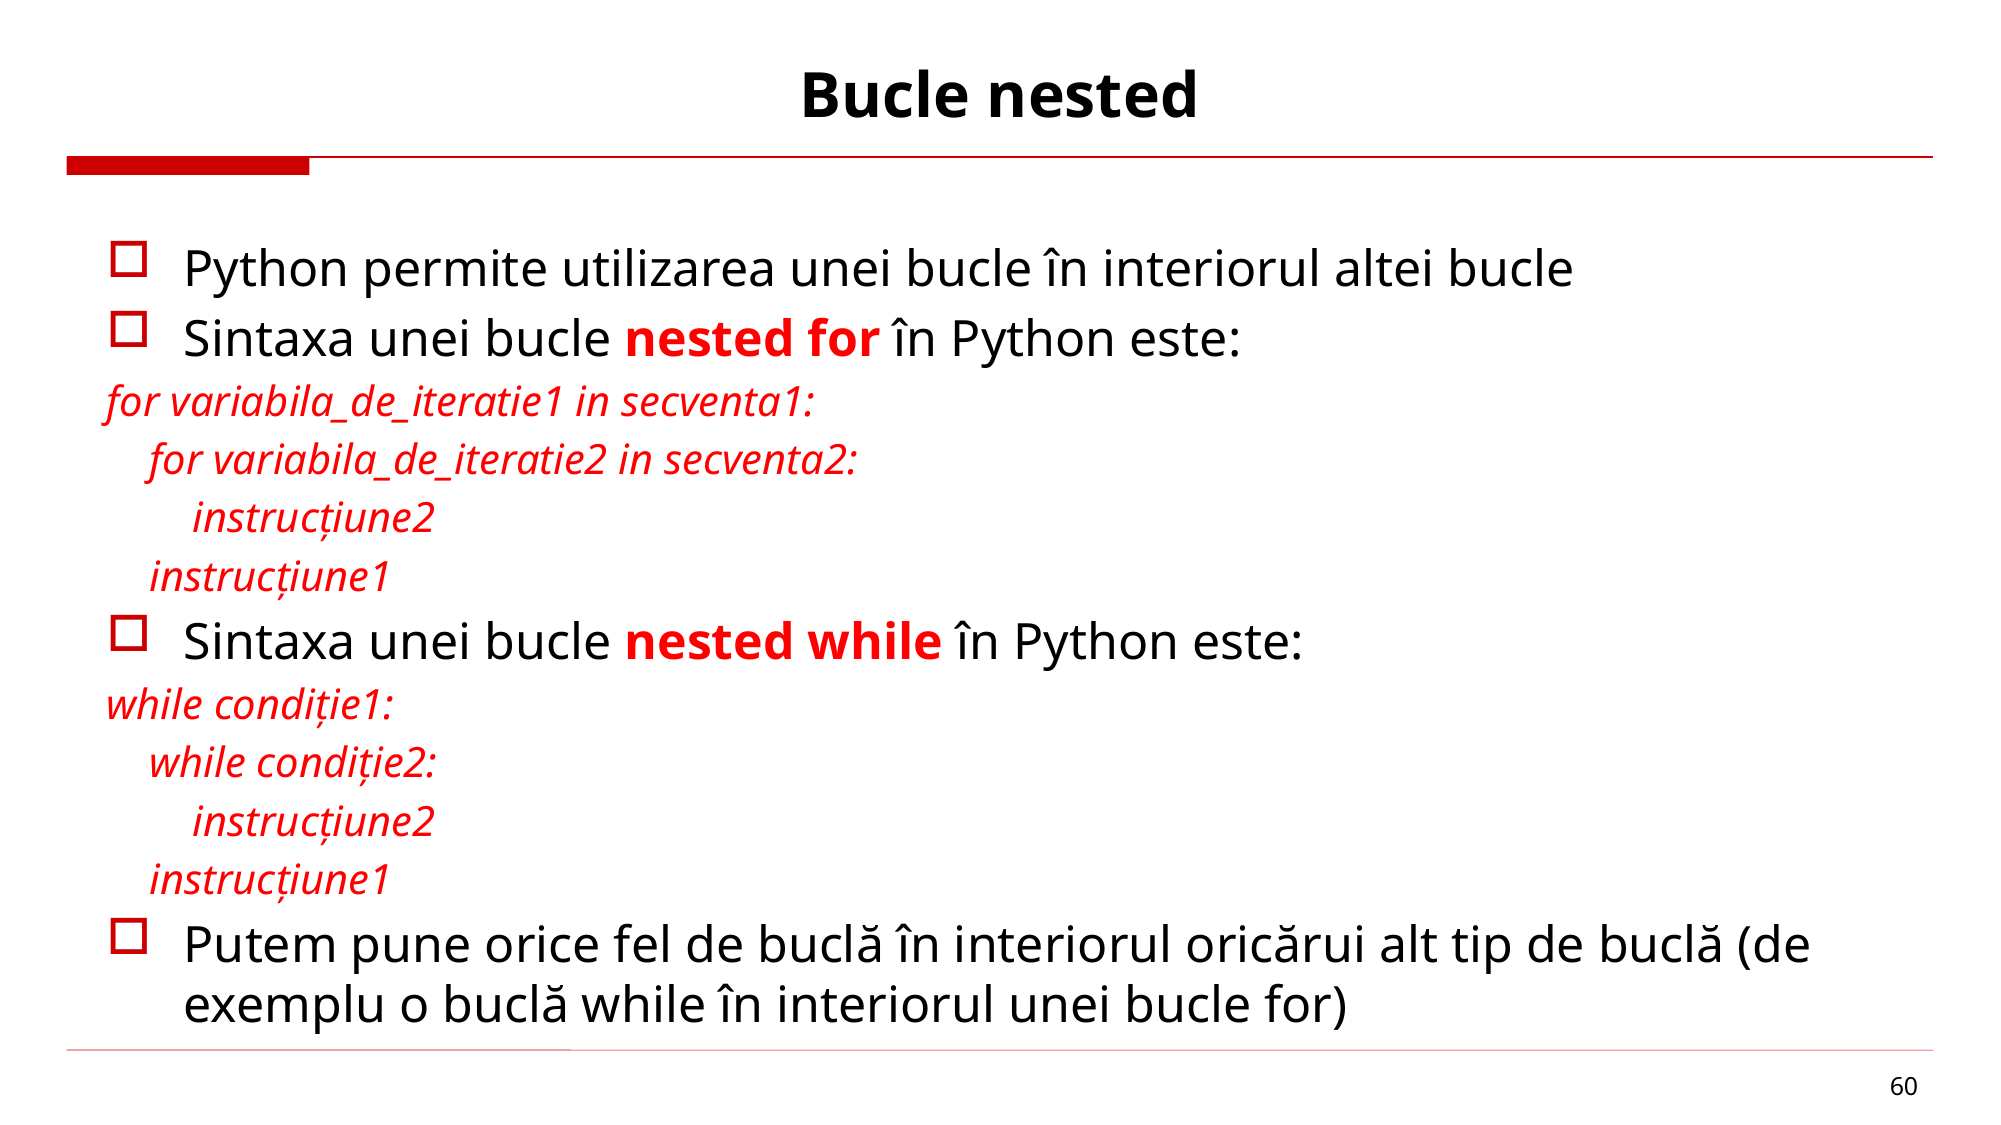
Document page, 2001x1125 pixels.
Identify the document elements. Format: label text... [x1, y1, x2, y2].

text_box Python permite utilizarea unei bucle în interiorul altei bucle Sintaxa unei bucle nested for în Python este: for variabila_de_iteratie1 in secventa1: for variabila_de_iteratie2 in secventa2: instrucțiune2 instrucțiune1 Sintaxa unei bucle nested while în Python este: while condiție1: while condiție2: instrucțiune2 instrucțiune1 Putem pune orice fel de buclă în interiorul oricărui alt tip de buclă (de exemplu o buclă while în interiorul unei bucle for) [91, 228, 1959, 386]
slide_number 60 [1833, 1062, 1934, 1113]
title Bucle nested [66, 37, 1934, 138]
